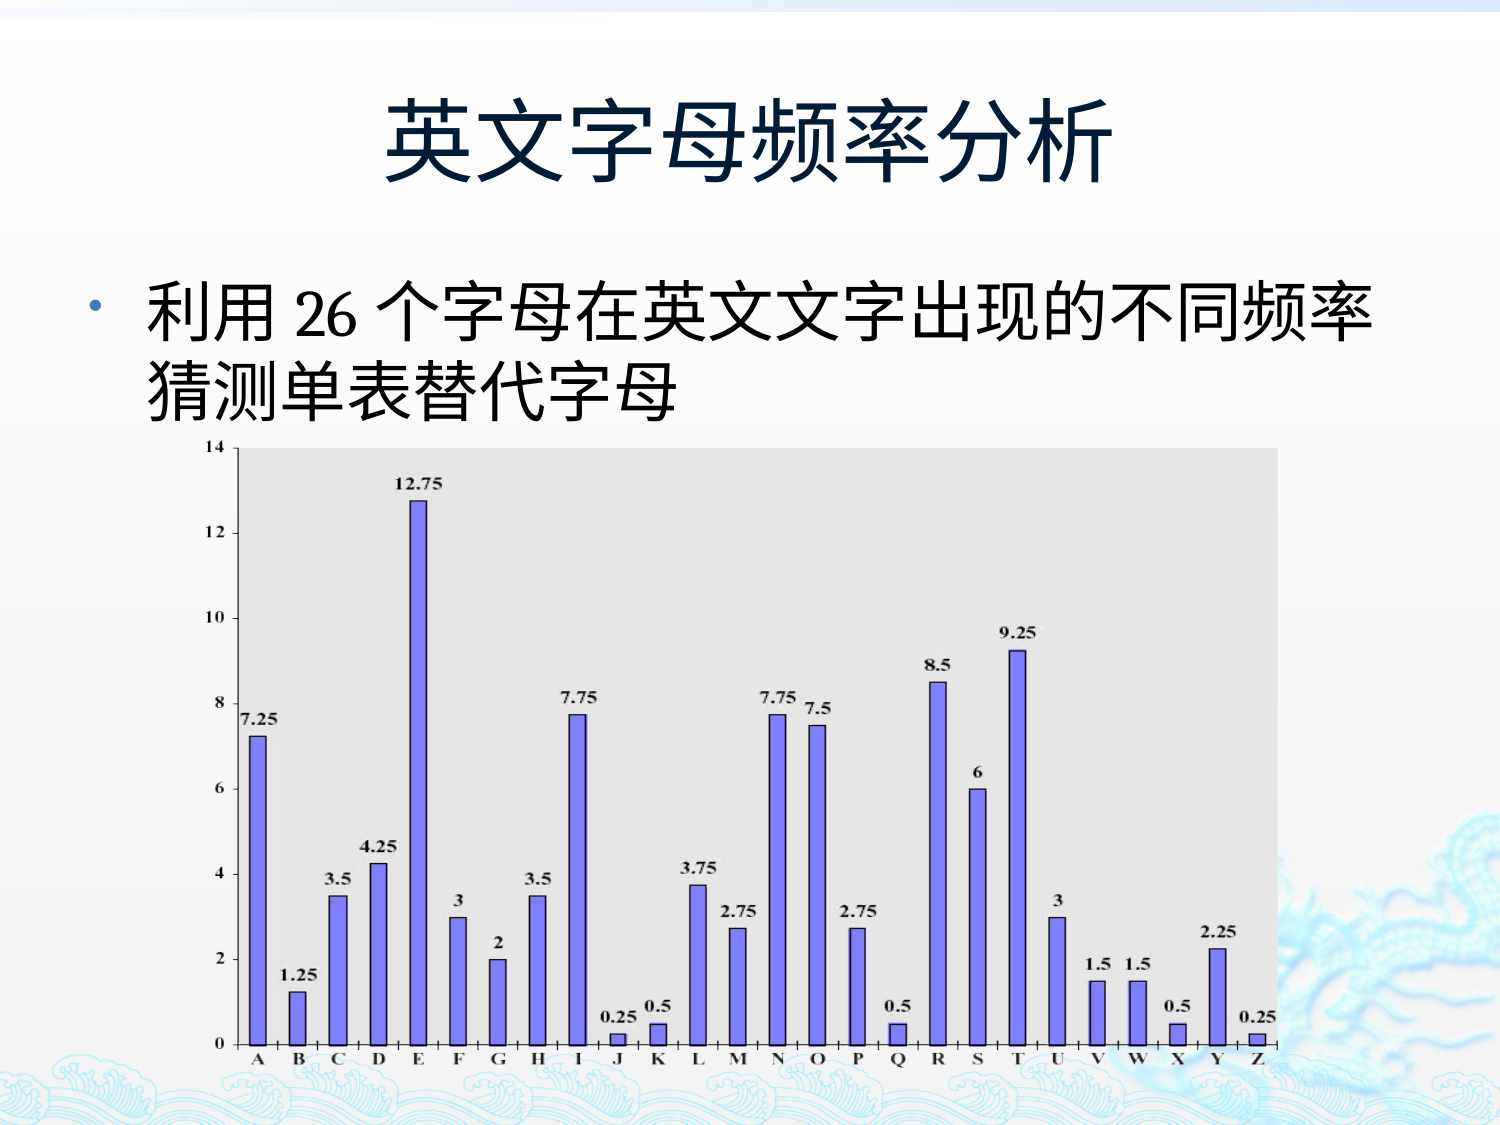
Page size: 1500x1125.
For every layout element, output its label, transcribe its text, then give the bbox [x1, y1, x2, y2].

title 英文字母频率分析 [75, 45, 1425, 233]
picture [182, 431, 1318, 1072]
list 利用26个字母在英文文字出现的不同频率猜测单表替代字母 [75, 262, 1425, 1005]
